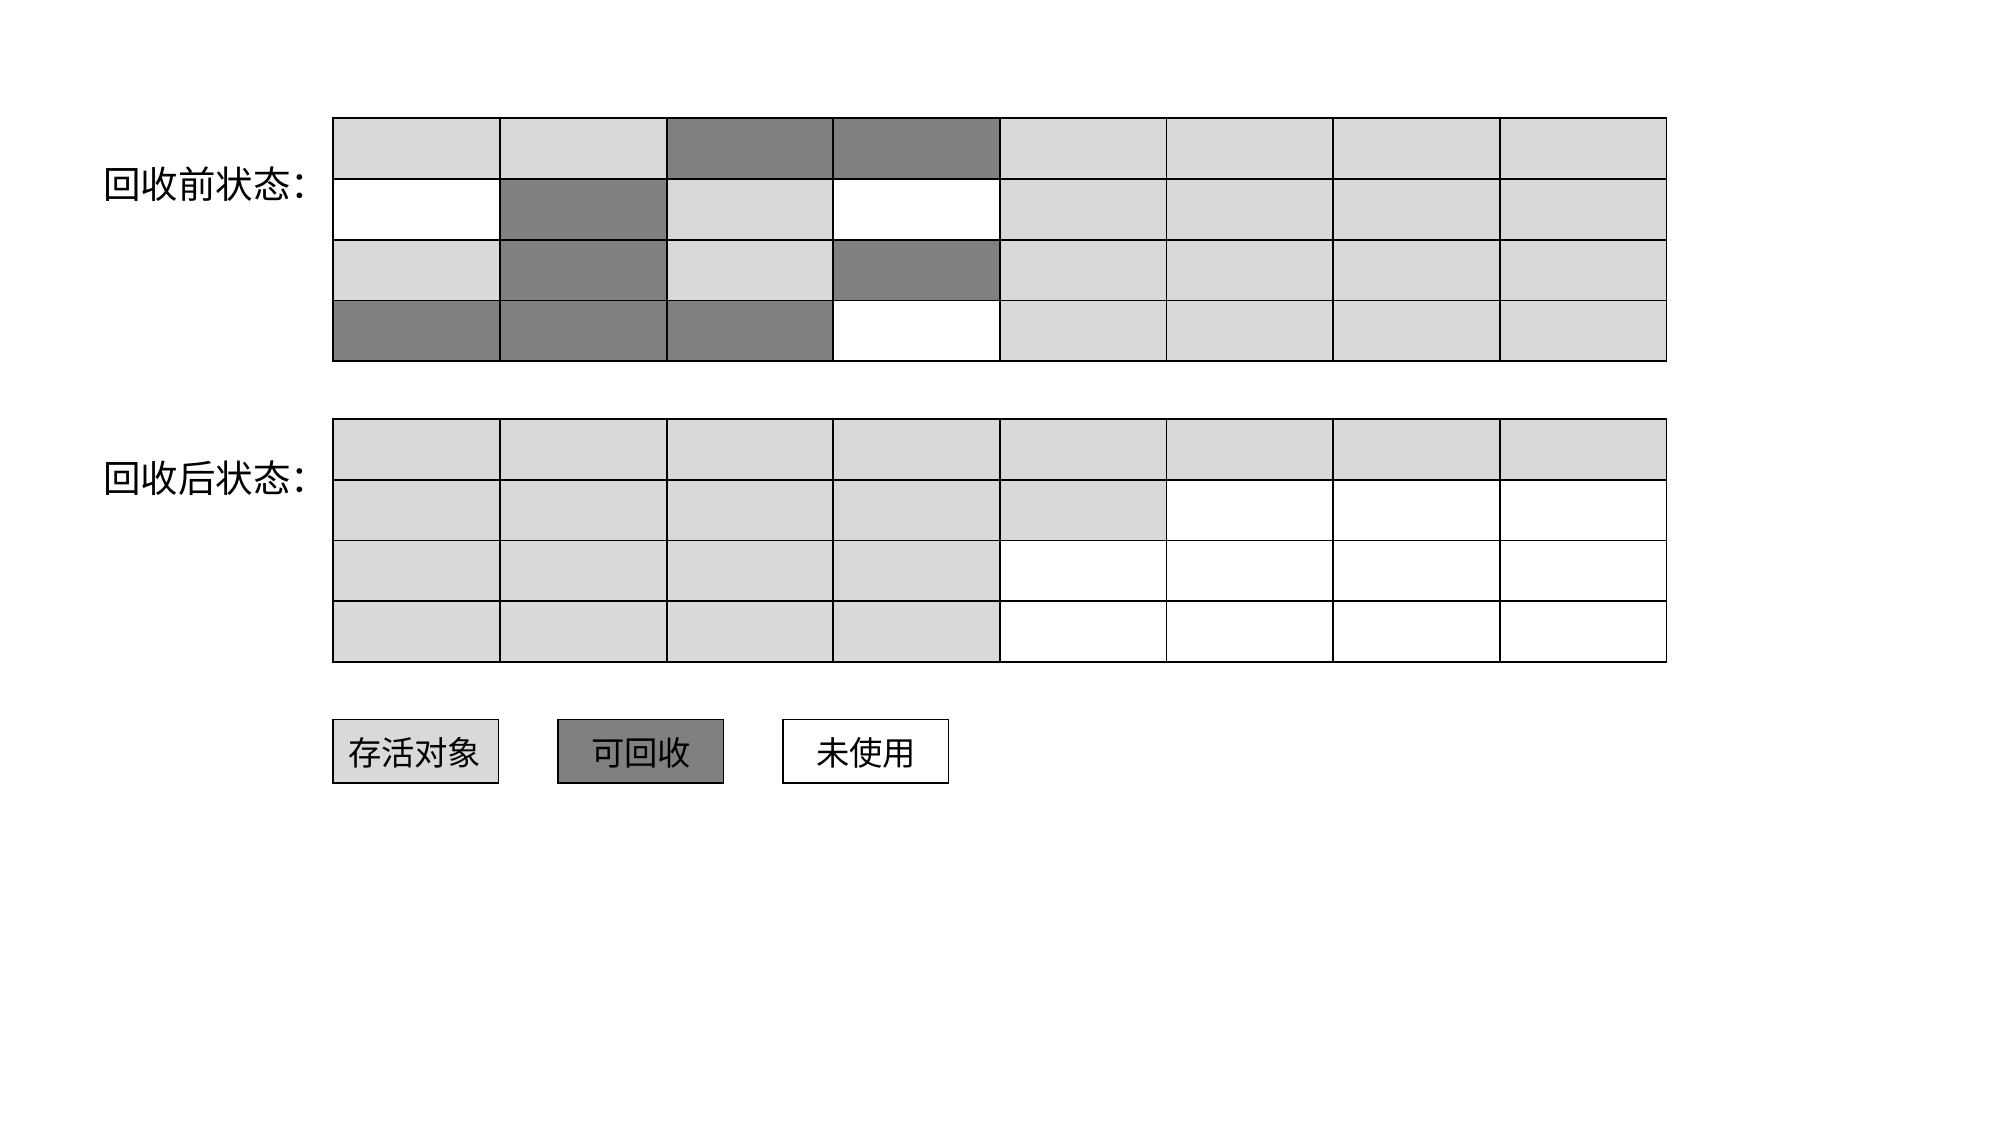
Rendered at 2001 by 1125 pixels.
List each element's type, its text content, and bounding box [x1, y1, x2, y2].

table_header [1001, 420, 1166, 479]
table_cell [668, 180, 832, 239]
table_header 存活对象 [334, 720, 498, 782]
table_cell [334, 180, 499, 239]
table_cell [1501, 481, 1666, 540]
table_cell [334, 301, 499, 360]
table_cell [1001, 180, 1166, 239]
table_cell [1167, 541, 1332, 600]
table_cell [1167, 602, 1332, 661]
table_header [668, 119, 832, 178]
table_cell [1334, 541, 1499, 600]
table_cell [834, 180, 999, 239]
table_cell [334, 602, 499, 661]
table_cell [501, 180, 666, 239]
table_cell [334, 241, 499, 300]
table_cell [1501, 241, 1666, 300]
table_header [1334, 119, 1499, 178]
table_header [1167, 420, 1332, 479]
table_header [501, 119, 666, 178]
table_header [1167, 119, 1332, 178]
table_cell [501, 241, 666, 300]
table_cell [1167, 301, 1332, 360]
table_cell [501, 481, 666, 540]
table_cell [1167, 241, 1332, 300]
table_header [334, 420, 499, 479]
table_cell [1001, 241, 1166, 300]
table_cell [1167, 180, 1332, 239]
table_cell [334, 541, 499, 600]
table_cell [1001, 481, 1166, 540]
table_header [501, 420, 666, 479]
table_cell [1501, 602, 1666, 661]
table_cell [1001, 602, 1166, 661]
table_cell [1334, 481, 1499, 540]
table_cell [501, 541, 666, 600]
table_cell [1334, 180, 1499, 239]
table_cell [501, 602, 666, 661]
table_cell [501, 301, 666, 360]
table_cell [1167, 481, 1332, 540]
table_cell [834, 541, 999, 600]
table_cell [668, 481, 832, 540]
table_cell [668, 301, 832, 360]
text_box 回收前状态： [72, 155, 322, 212]
table_header [1501, 119, 1666, 178]
table_cell [834, 602, 999, 661]
table_cell [1501, 541, 1666, 600]
table_cell [668, 541, 832, 600]
table_header [834, 119, 999, 178]
table_header 可回收 [559, 720, 723, 782]
table_header [1334, 420, 1499, 479]
table_cell [834, 301, 999, 360]
text_box 回收后状态： [72, 450, 322, 506]
table_header 未使用 [784, 720, 948, 782]
table_cell [668, 241, 832, 300]
table_cell [1501, 180, 1666, 239]
table_header [668, 420, 832, 479]
table_cell [334, 481, 499, 540]
table_cell [1334, 301, 1499, 360]
table_cell [834, 481, 999, 540]
table_header [834, 420, 999, 479]
table_cell [834, 241, 999, 300]
table_cell [1001, 301, 1166, 360]
table_cell [1334, 241, 1499, 300]
table_header [1501, 420, 1666, 479]
table_cell [668, 602, 832, 661]
table_cell [1501, 301, 1666, 360]
table_cell [1334, 602, 1499, 661]
table_header [1001, 119, 1166, 178]
table_cell [1001, 541, 1166, 600]
table_header [334, 119, 499, 178]
